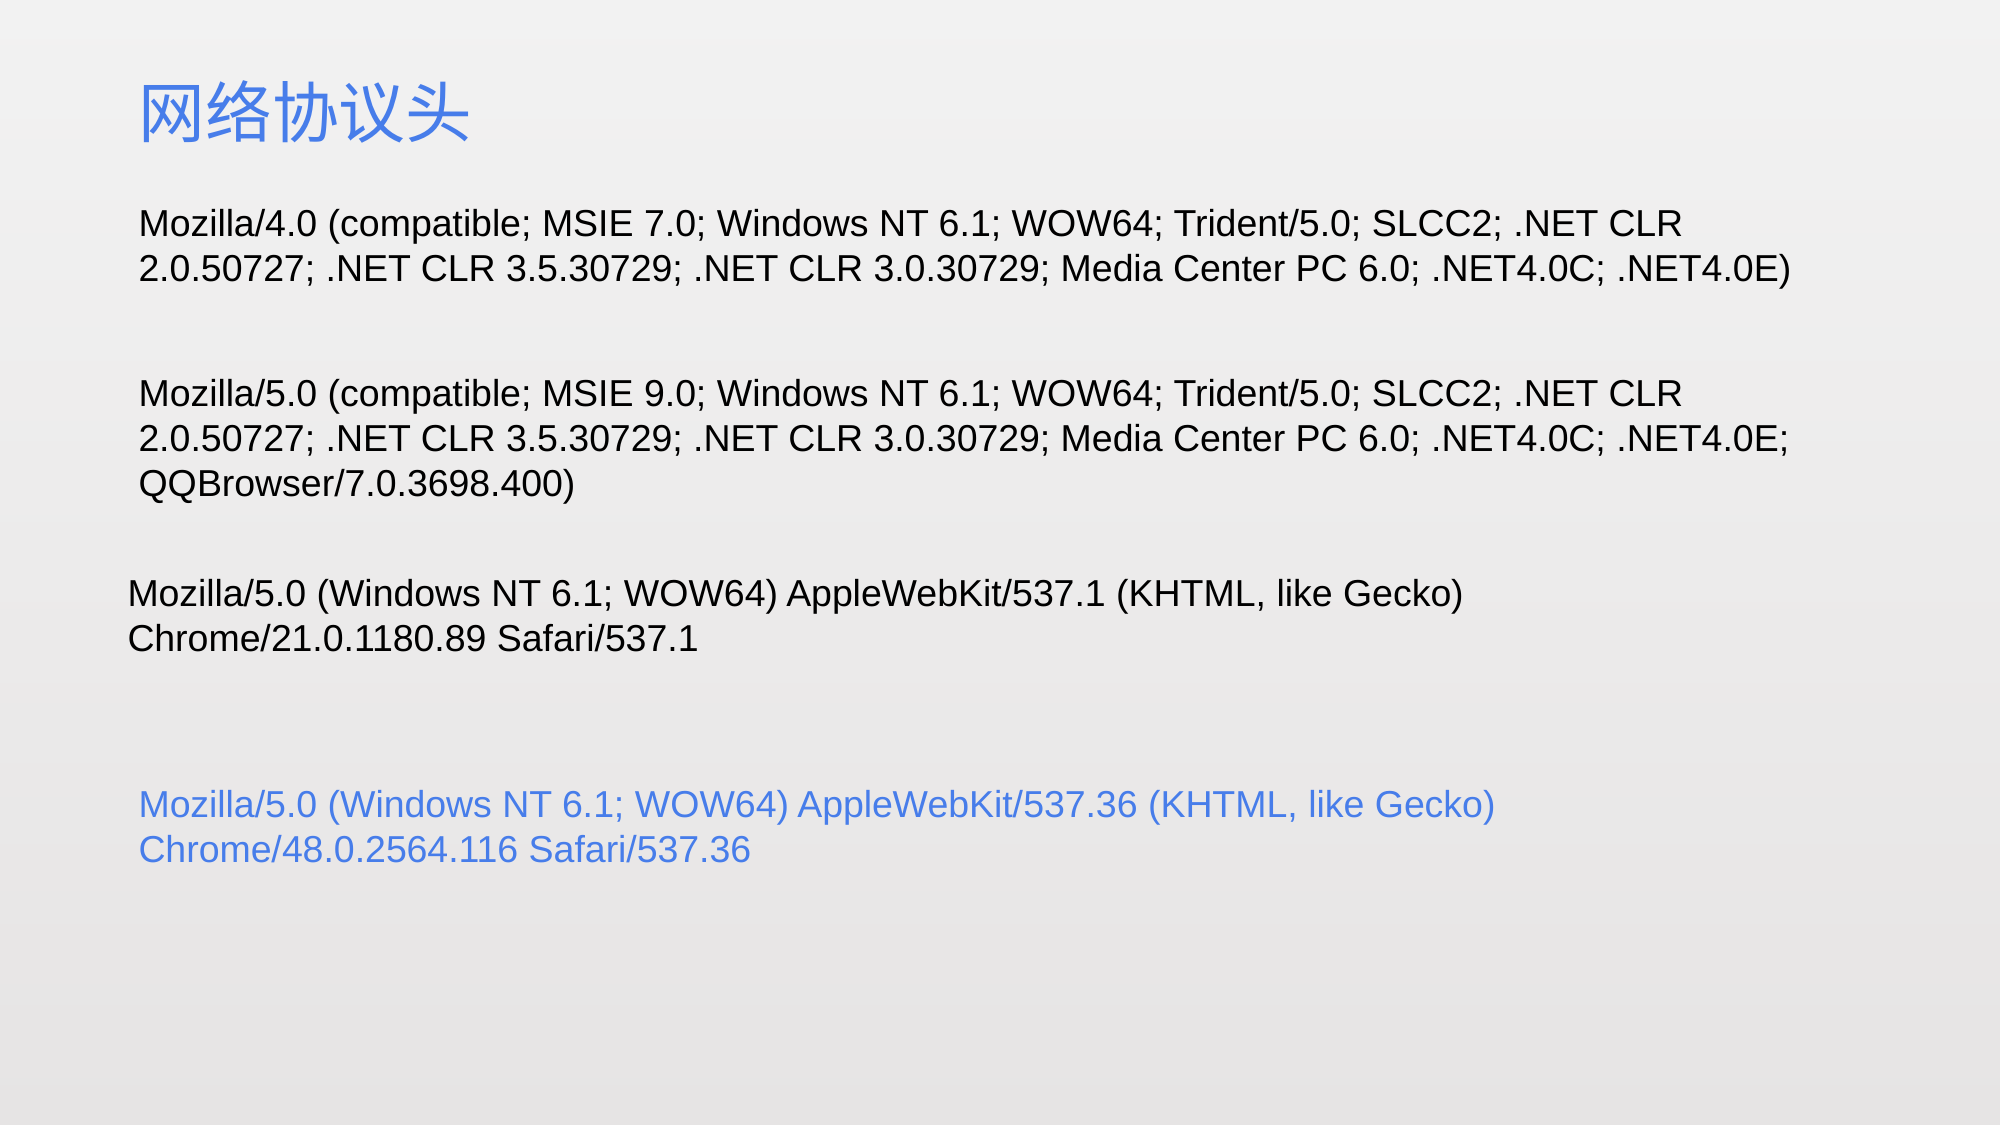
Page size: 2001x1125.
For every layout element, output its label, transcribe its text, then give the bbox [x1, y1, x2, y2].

text_box 网络协议头 [123, 60, 1802, 160]
text_box Mozilla/5.0 (Windows NT 6.1; WOW64) AppleWebKit/537.1 (KHTML, like Gecko) Chrome/21.0.1180.89 Safari/537.1 [112, 561, 1813, 667]
text_box Mozilla/4.0 (compatible; MSIE 7.0; Windows NT 6.1; WOW64; Trident/5.0; SLCC2; .NET CLR 2.0.50727; .NET CLR 3.5.30729; .NET CLR 3.0.30729; Media Center PC 6.0; .NET4.0C; .NET4.0E) [123, 191, 1921, 297]
text_box Mozilla/5.0 (Windows NT 6.1; WOW64) AppleWebKit/537.36 (KHTML, like Gecko) Chrome/48.0.2564.116 Safari/537.36 [123, 772, 1802, 878]
text_box Mozilla/5.0 (compatible; MSIE 9.0; Windows NT 6.1; WOW64; Trident/5.0; SLCC2; .NET CLR 2.0.50727; .NET CLR 3.5.30729; .NET CLR 3.0.30729; Media Center PC 6.0; .NET4.0C; .NET4.0E; QQBrowser/7.0.3698.400) [123, 361, 1861, 511]
